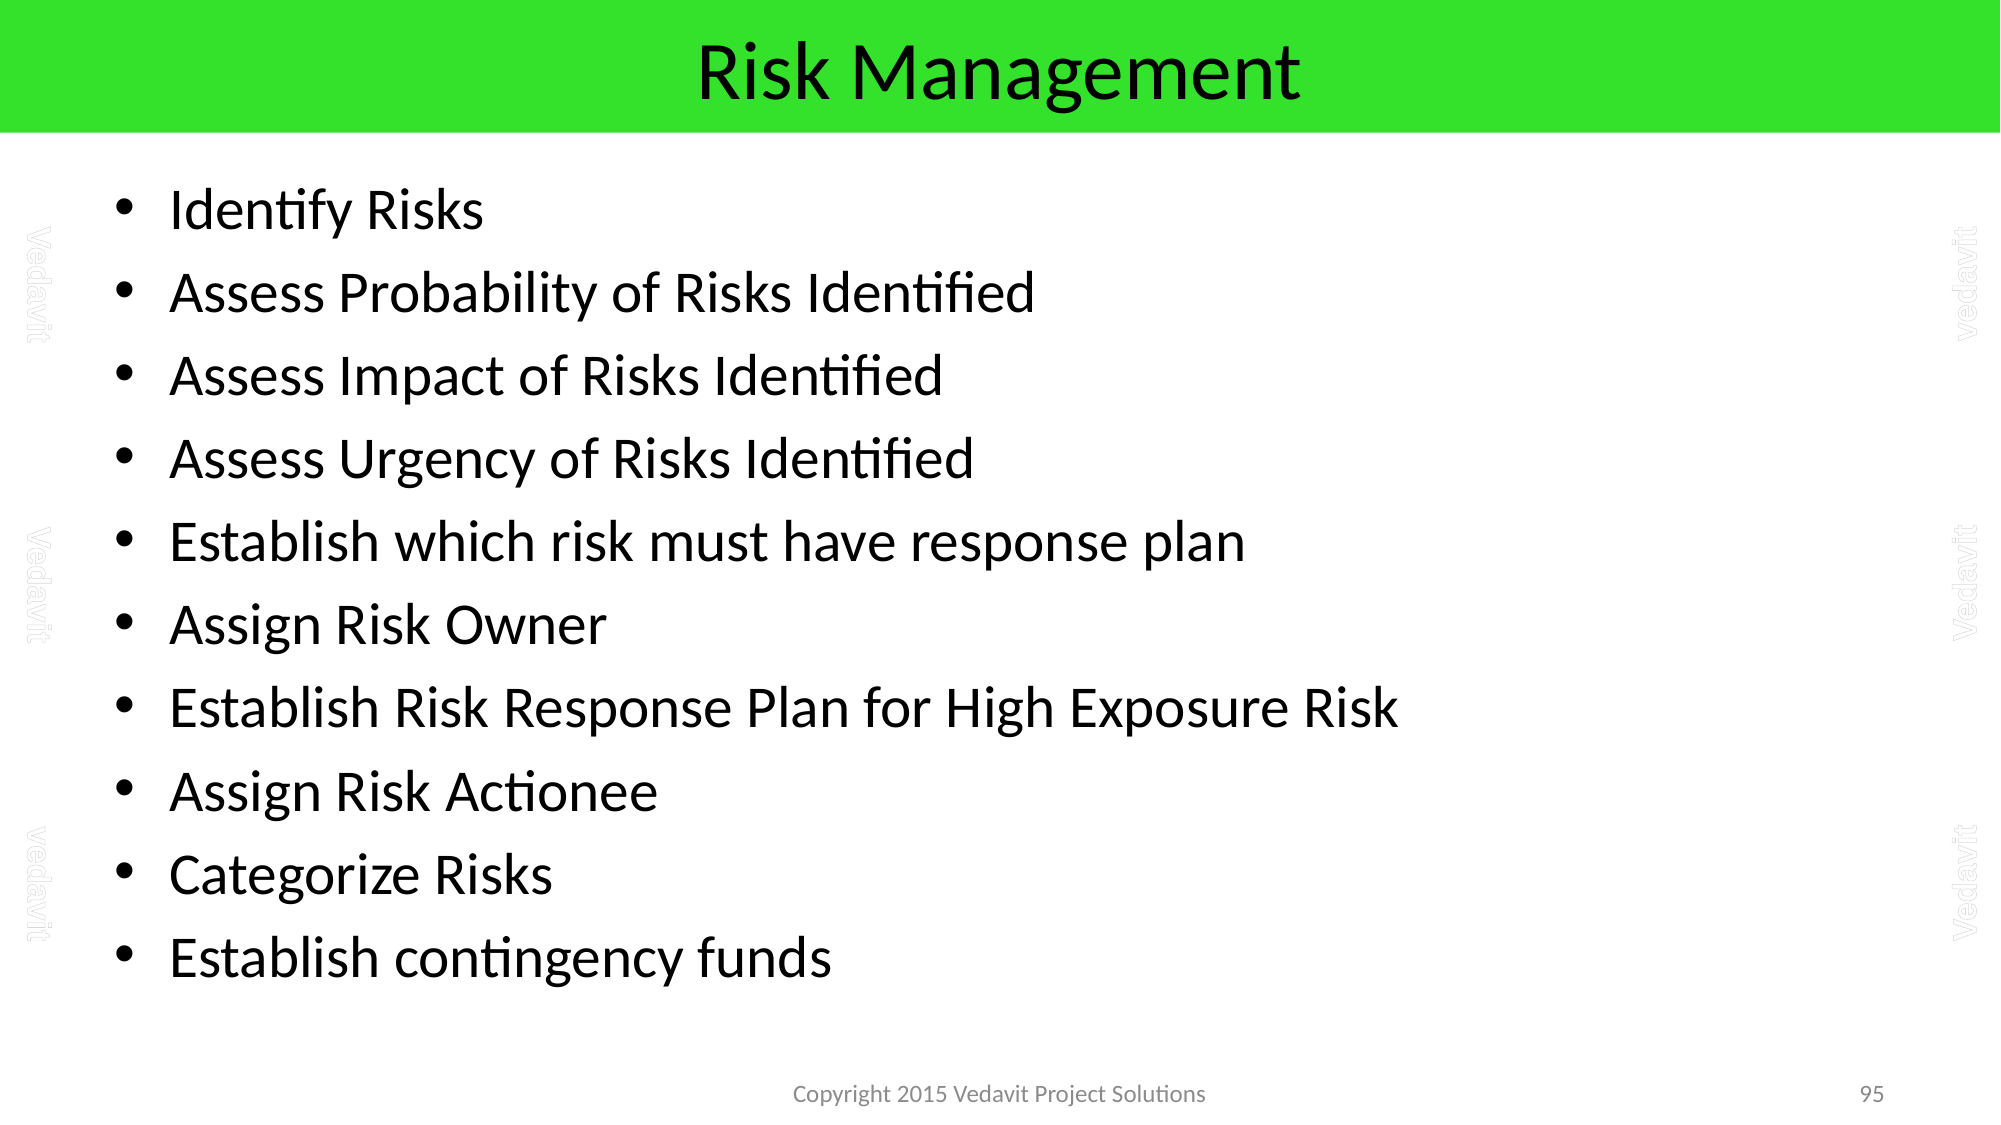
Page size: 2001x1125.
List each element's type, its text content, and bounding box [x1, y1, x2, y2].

slide_number 95 [1433, 1062, 1900, 1123]
list Identify Risks Assess Probability of Risks Identified Assess Impact of Risks Identified Assess Urgency of Risks Identified Establish which risk must have response plan Assign Risk Owner Establish Risk Response Plan for High Exposure Risk Assign Risk Actionee Categorize Risks Establish contingency funds [99, 162, 1900, 1000]
title Risk Management [0, 0, 2000, 133]
footer Copyright 2015 Vedavit Project Solutions [683, 1062, 1317, 1123]
